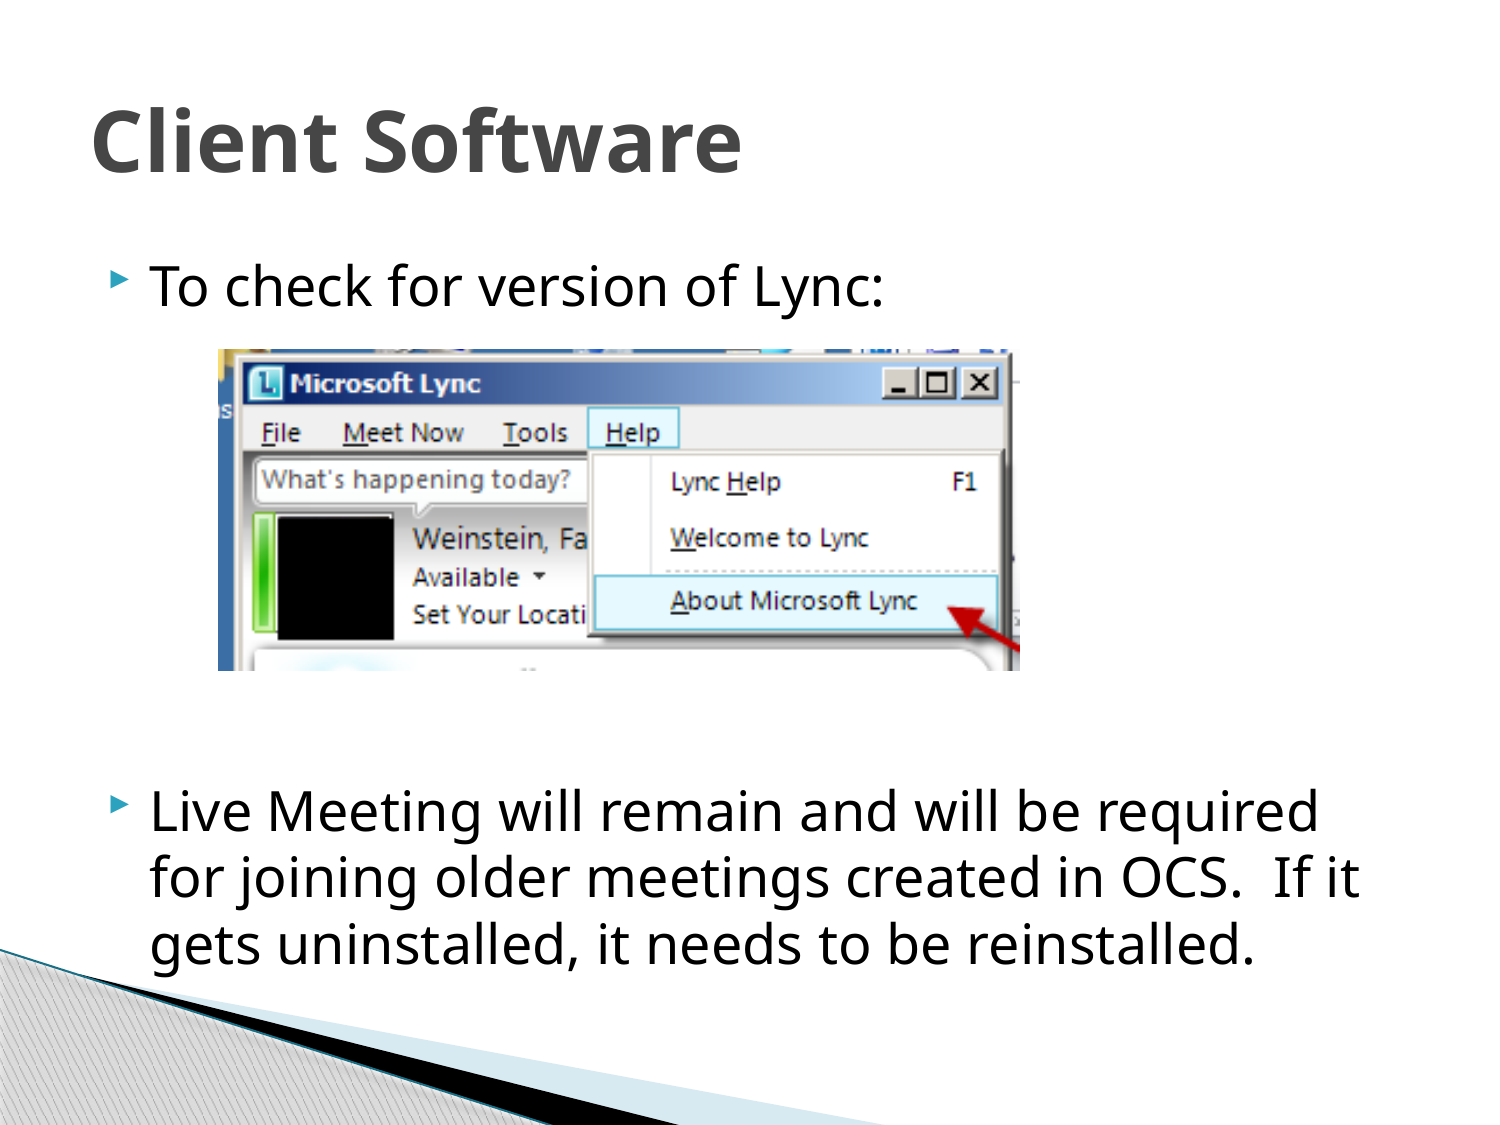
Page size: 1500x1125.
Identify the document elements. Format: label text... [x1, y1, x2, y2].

title Client Software [75, 45, 1425, 233]
list To check for version of Lync: Live Meeting will remain and will be required for joining older meetings created in OCS. If it gets uninstalled, it needs to be reinstalled. [75, 243, 1425, 986]
picture [218, 349, 1020, 671]
